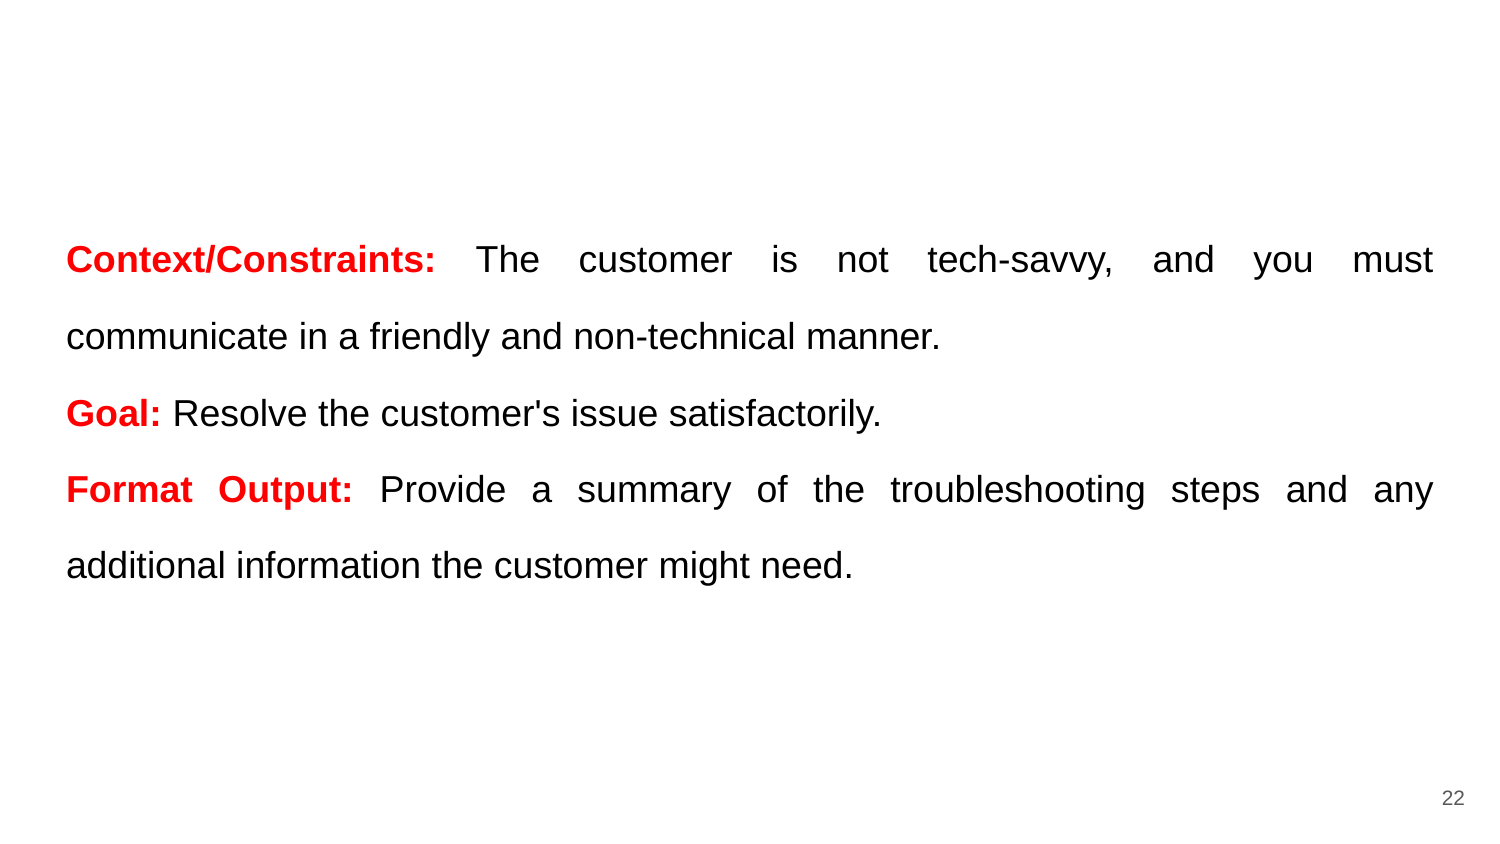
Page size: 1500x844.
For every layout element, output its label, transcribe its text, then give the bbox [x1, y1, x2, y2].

slide_number ‹#› [1389, 764, 1480, 830]
list Context/Constraints: The customer is not tech-savvy, and you must communicate in a friendly and non-technical manner. Goal: Resolve the customer's issue satisfactorily. Format Output: Provide a summary of the troubleshooting steps and any additional information the customer might need. [51, 189, 1449, 750]
